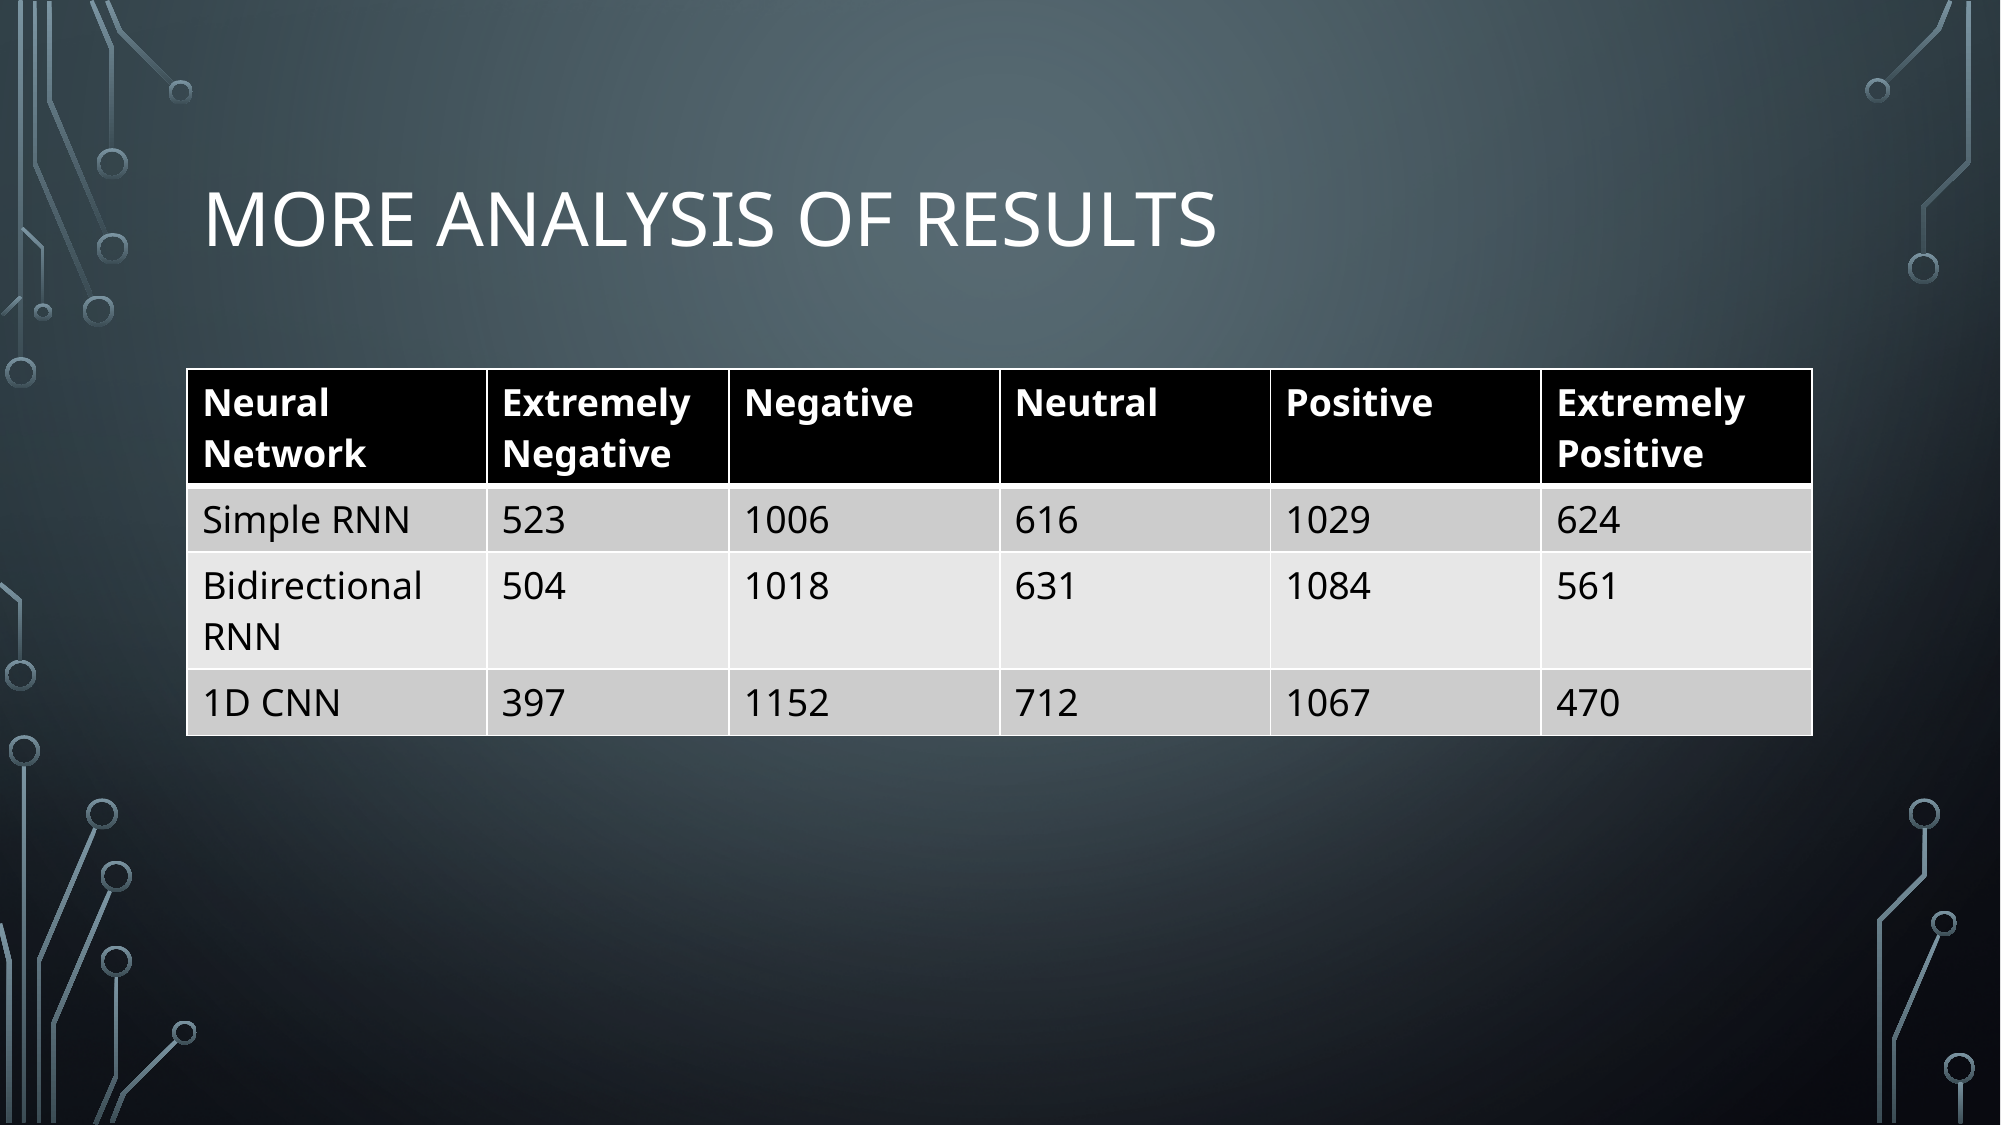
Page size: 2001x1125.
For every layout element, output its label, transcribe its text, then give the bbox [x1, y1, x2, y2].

table_cell 631 [1001, 553, 1270, 668]
table_header Extremely Negative [488, 370, 728, 483]
table_cell 1067 [1271, 670, 1540, 735]
table_cell 561 [1542, 553, 1811, 668]
table_cell Simple RNN [188, 489, 486, 551]
table_cell 1D CNN [188, 670, 486, 735]
table_header Positive [1271, 370, 1540, 483]
table_cell 504 [488, 553, 728, 668]
table_cell 470 [1542, 670, 1811, 735]
table_cell 1029 [1271, 489, 1540, 551]
table_cell 1084 [1271, 553, 1540, 668]
table_header Neural Network [188, 370, 486, 483]
table_header Negative [730, 370, 999, 483]
table_cell 397 [488, 670, 728, 735]
table_cell 523 [488, 489, 728, 551]
table_header Extremely Positive [1542, 370, 1811, 483]
table_cell 624 [1542, 489, 1811, 551]
table_cell Bidirectional RNN [188, 553, 486, 668]
table_cell 616 [1001, 489, 1270, 551]
table_cell 1018 [730, 553, 999, 668]
table_header Neutral [1001, 370, 1270, 483]
table_cell 712 [1001, 670, 1270, 735]
table_cell 1152 [730, 670, 999, 735]
title More Analysis of Results [187, 101, 1813, 344]
table_cell 1006 [730, 489, 999, 551]
